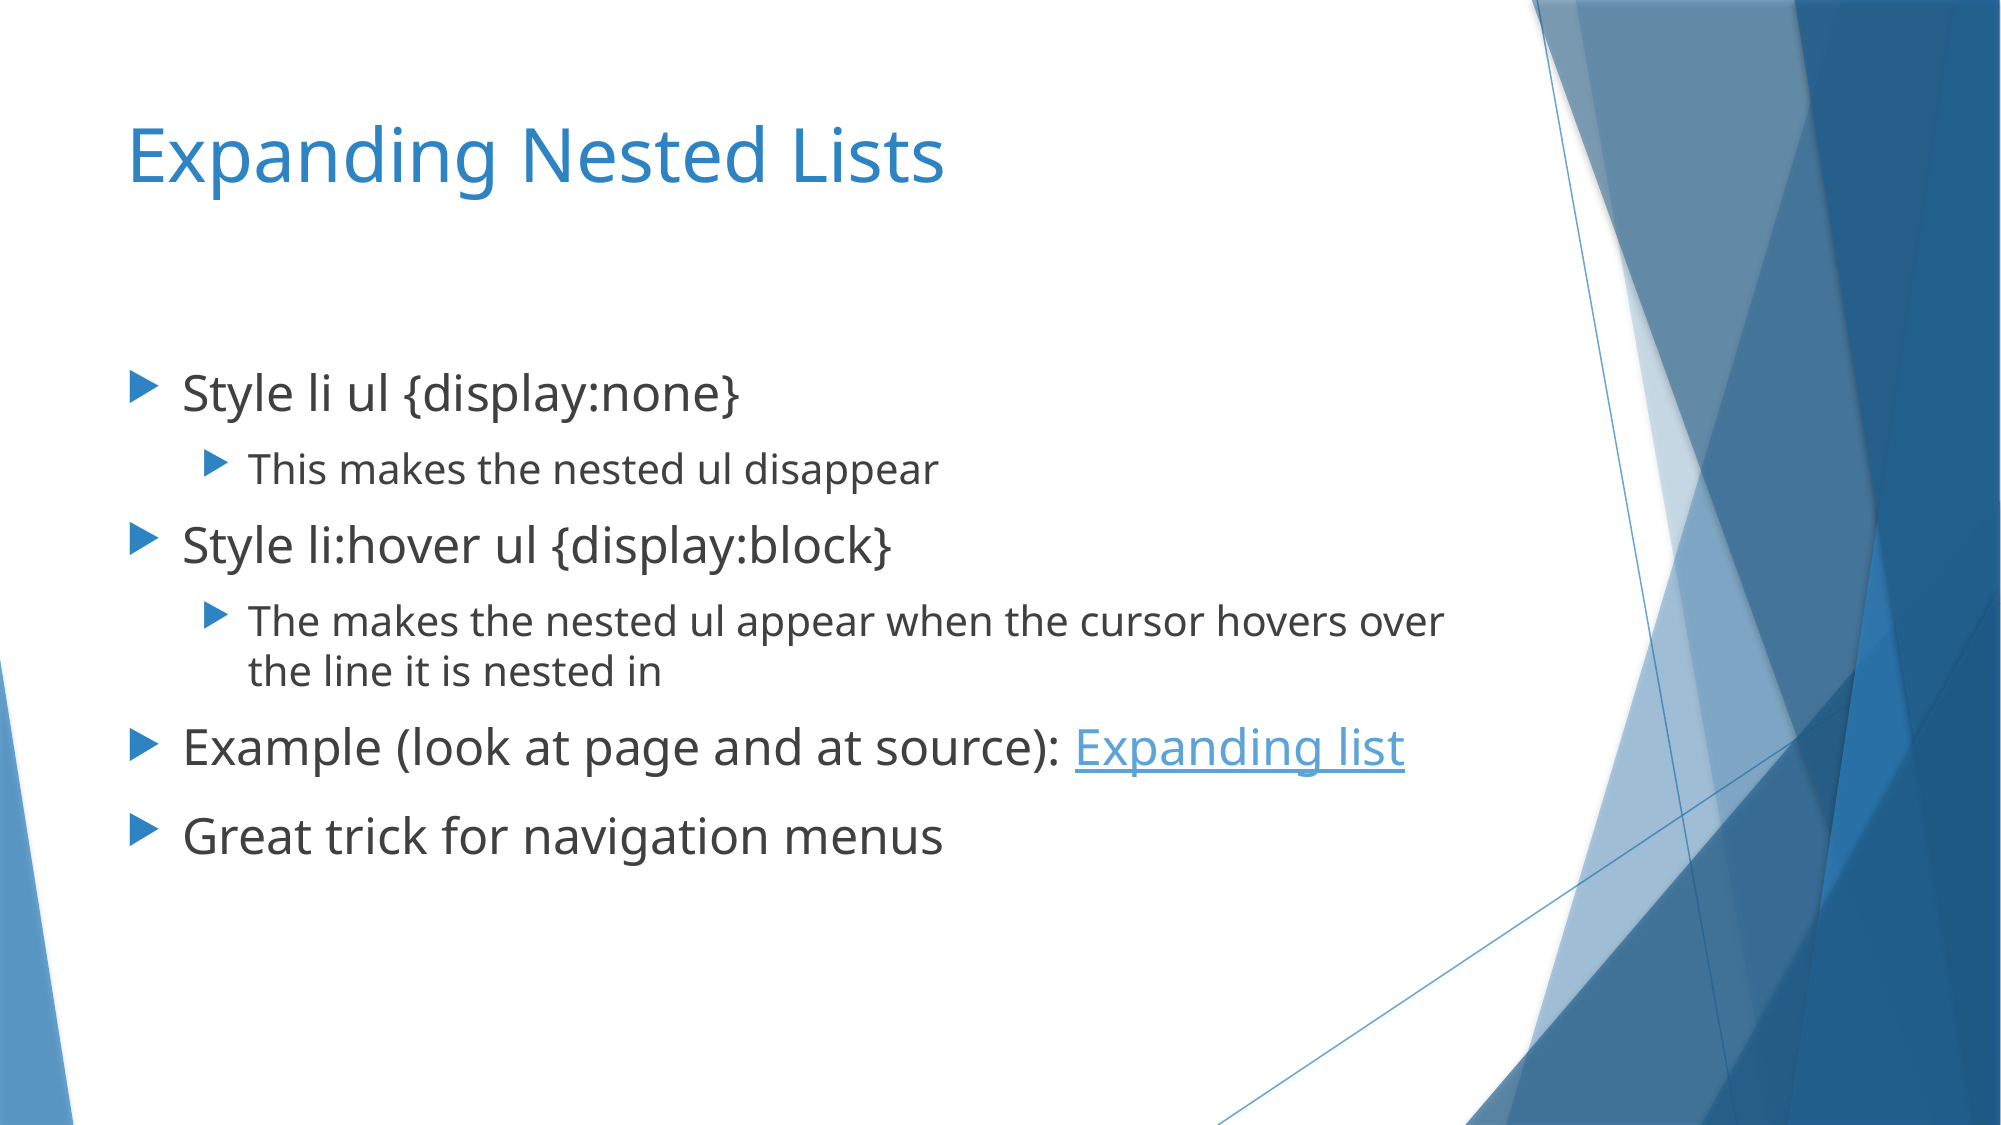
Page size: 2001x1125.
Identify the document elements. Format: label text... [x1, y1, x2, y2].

title Expanding Nested Lists [111, 99, 1522, 317]
list Style li ul {display:none} This makes the nested ul disappear Style li:hover ul {display:block} The makes the nested ul appear when the cursor hovers over the line it is nested in Example (look at page and at source): Expanding list Great trick for navigation menus [111, 354, 1522, 992]
